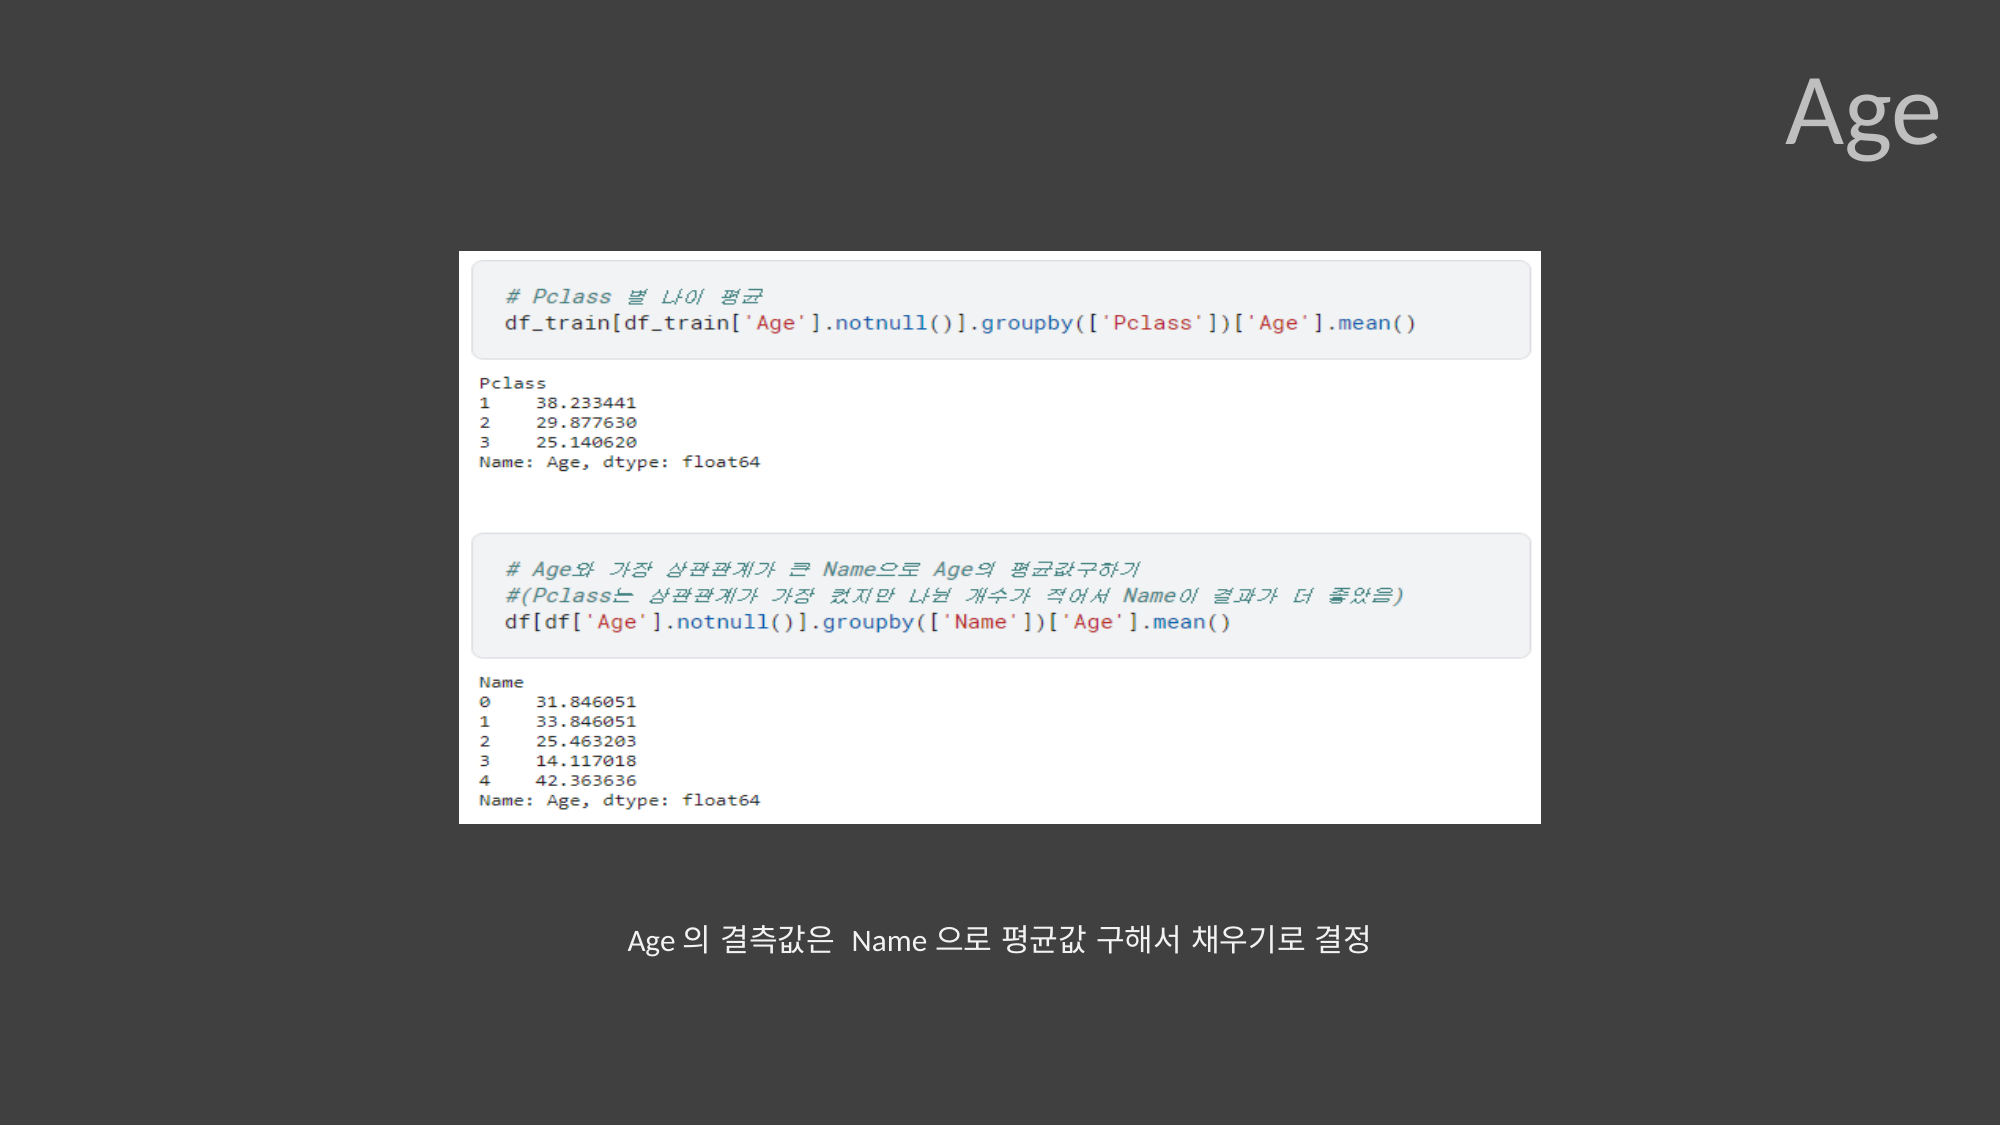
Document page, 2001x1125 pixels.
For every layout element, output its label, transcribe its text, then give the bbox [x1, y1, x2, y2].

text_box Age의 결측값은 Name으로 평균값 구해서 채우기로 결정 [487, 913, 1513, 966]
picture [458, 250, 1542, 825]
text_box Age [1356, 35, 1957, 173]
